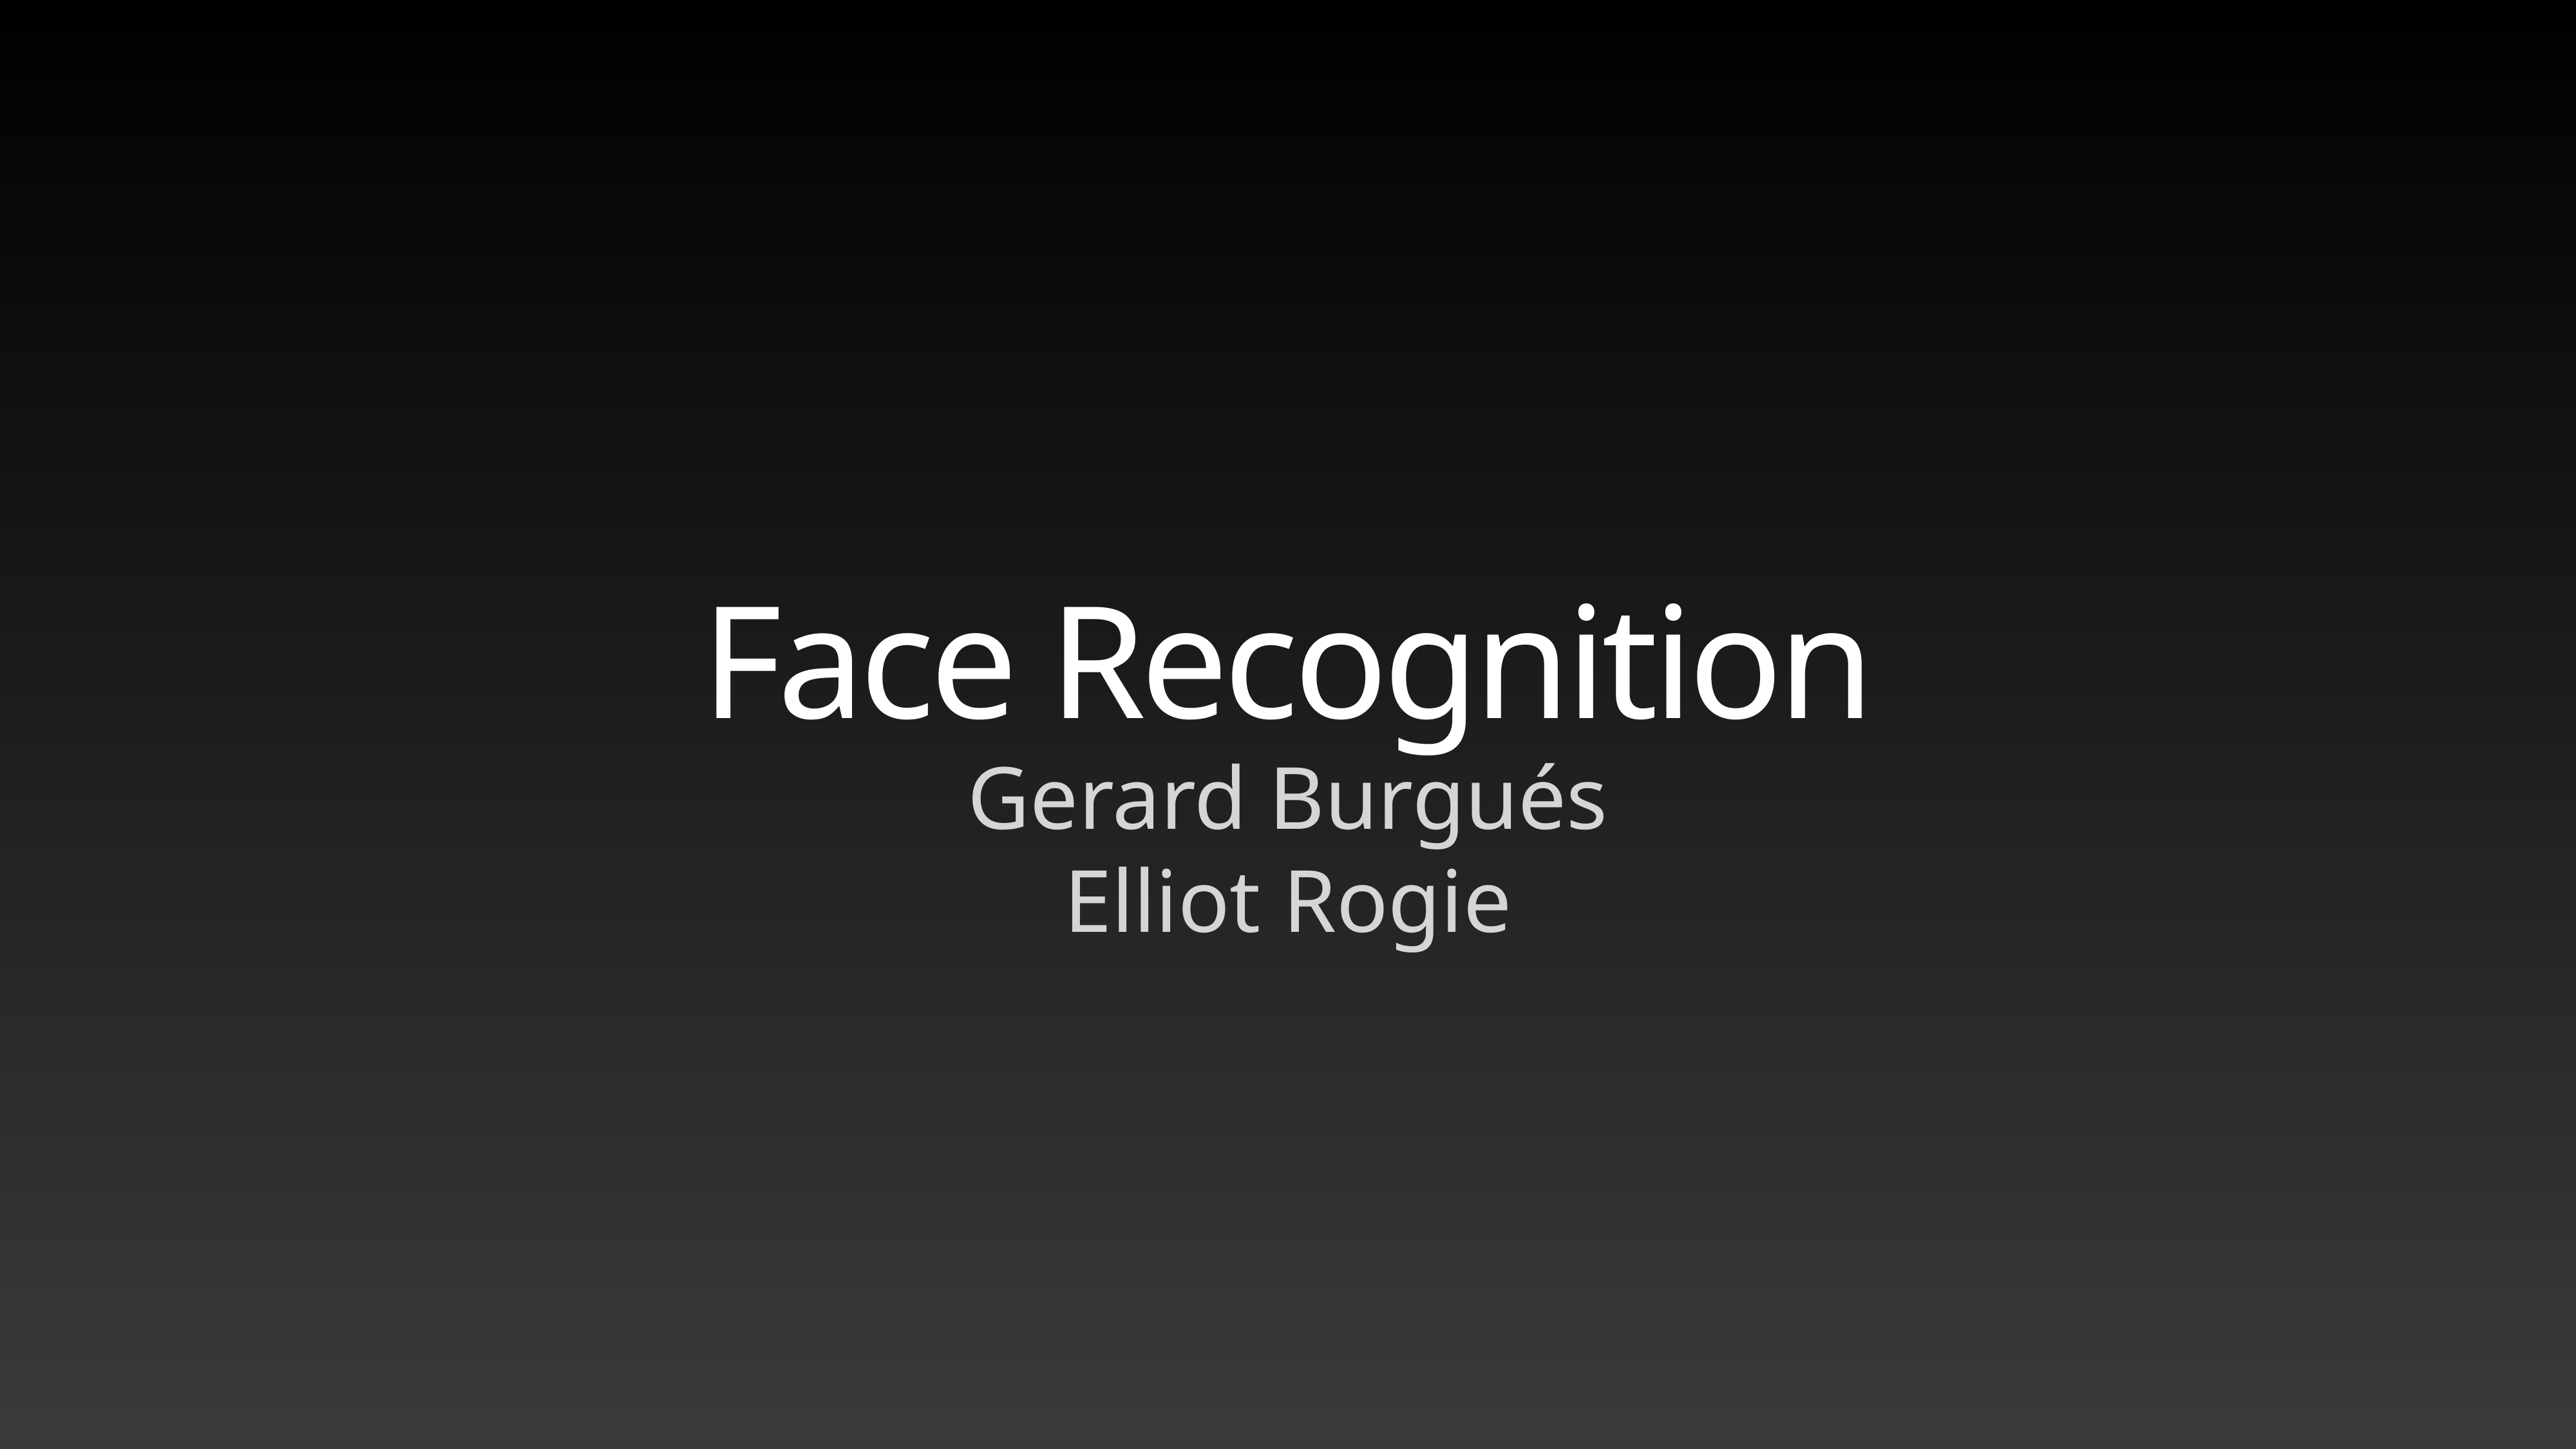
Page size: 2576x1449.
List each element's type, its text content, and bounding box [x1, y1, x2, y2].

subtitle Gerard Burgués Elliot Rogie [133, 737, 2443, 1004]
title Face Recognition [133, 347, 2443, 737]
